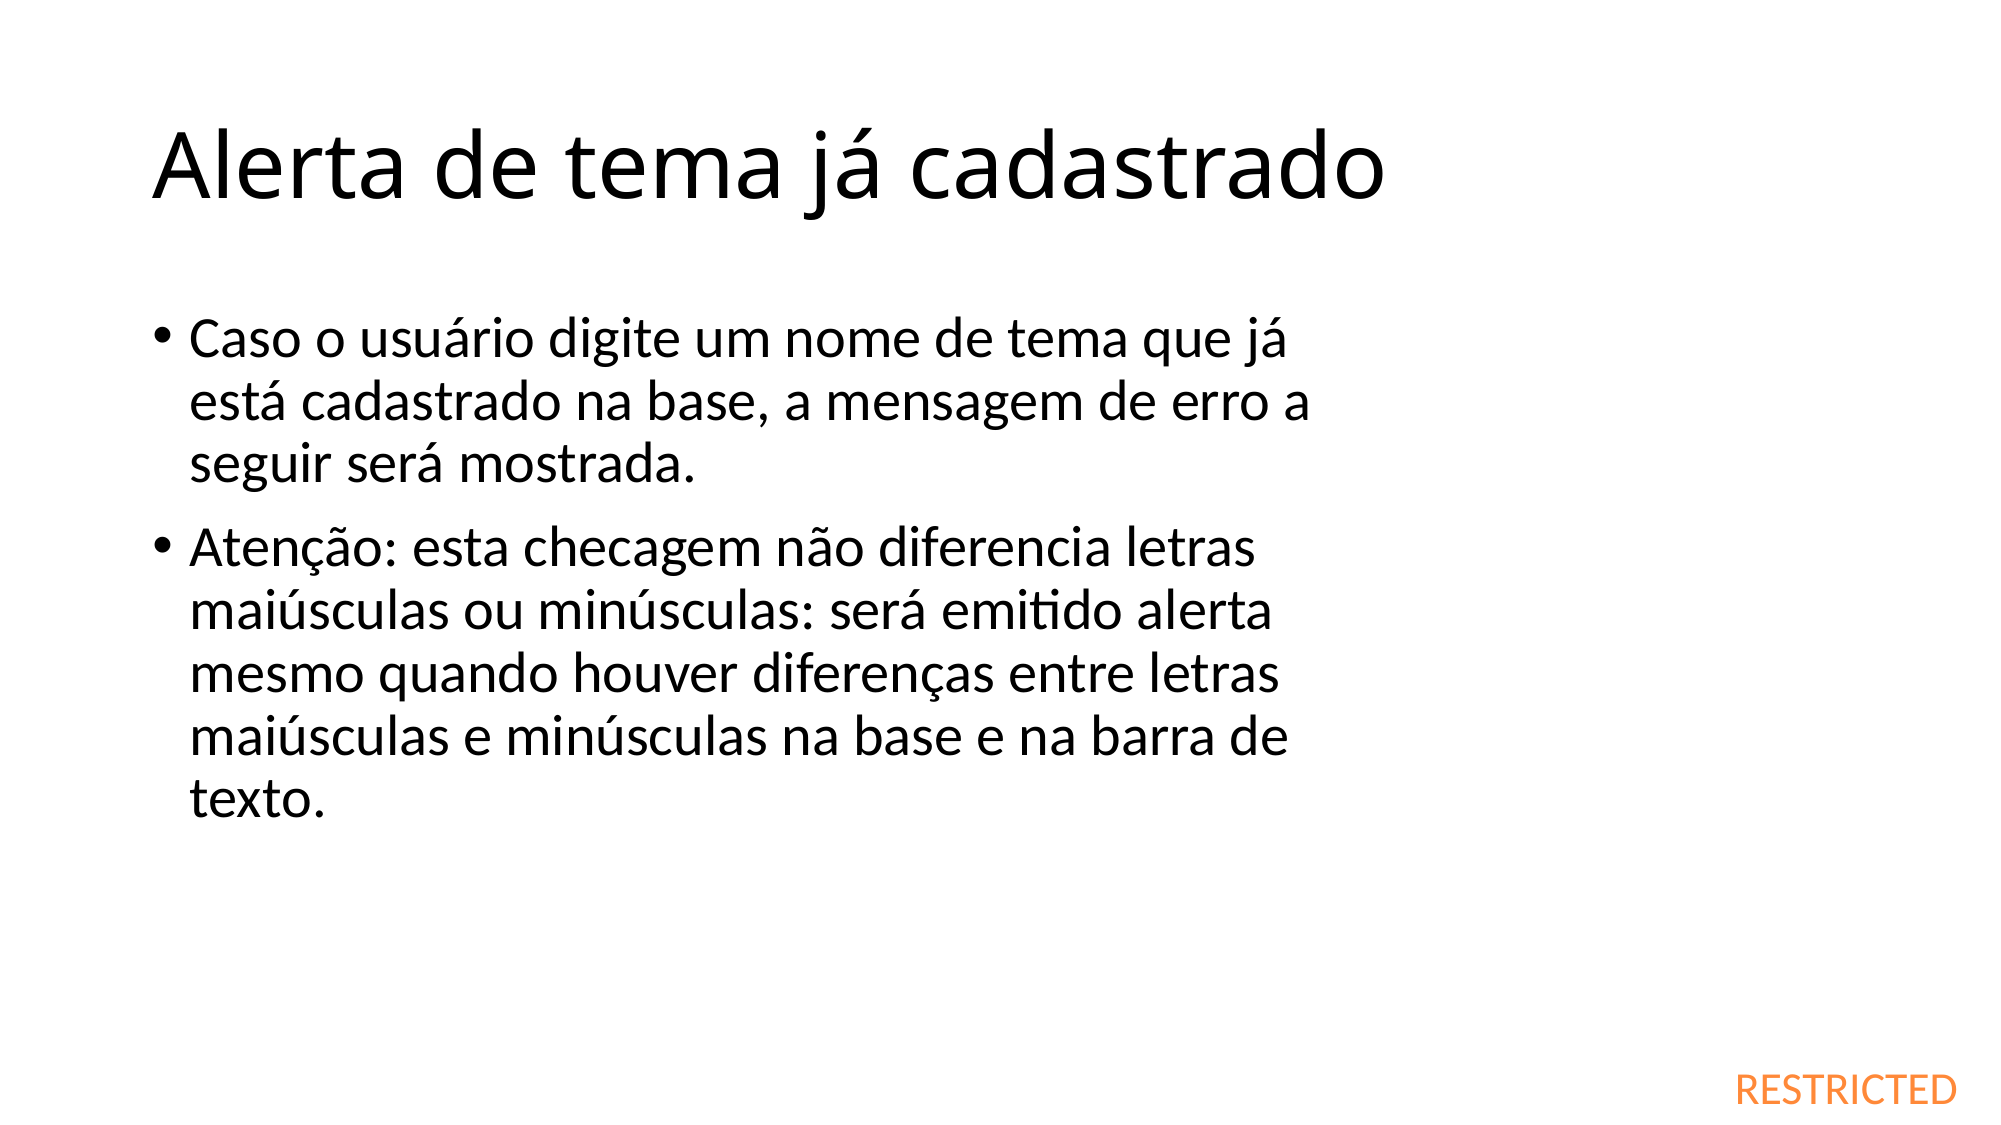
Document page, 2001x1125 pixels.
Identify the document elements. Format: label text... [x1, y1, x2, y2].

title Alerta de tema já cadastrado [137, 59, 1863, 278]
list Caso o usuário digite um nome de tema que já está cadastrado na base, a mensagem de erro a seguir será mostrada. Atenção: esta checagem não diferencia letras maiúsculas ou minúsculas: será emitido alerta mesmo quando houver diferenças entre letras maiúsculas e minúsculas na base e na barra de texto. [137, 299, 1394, 1014]
